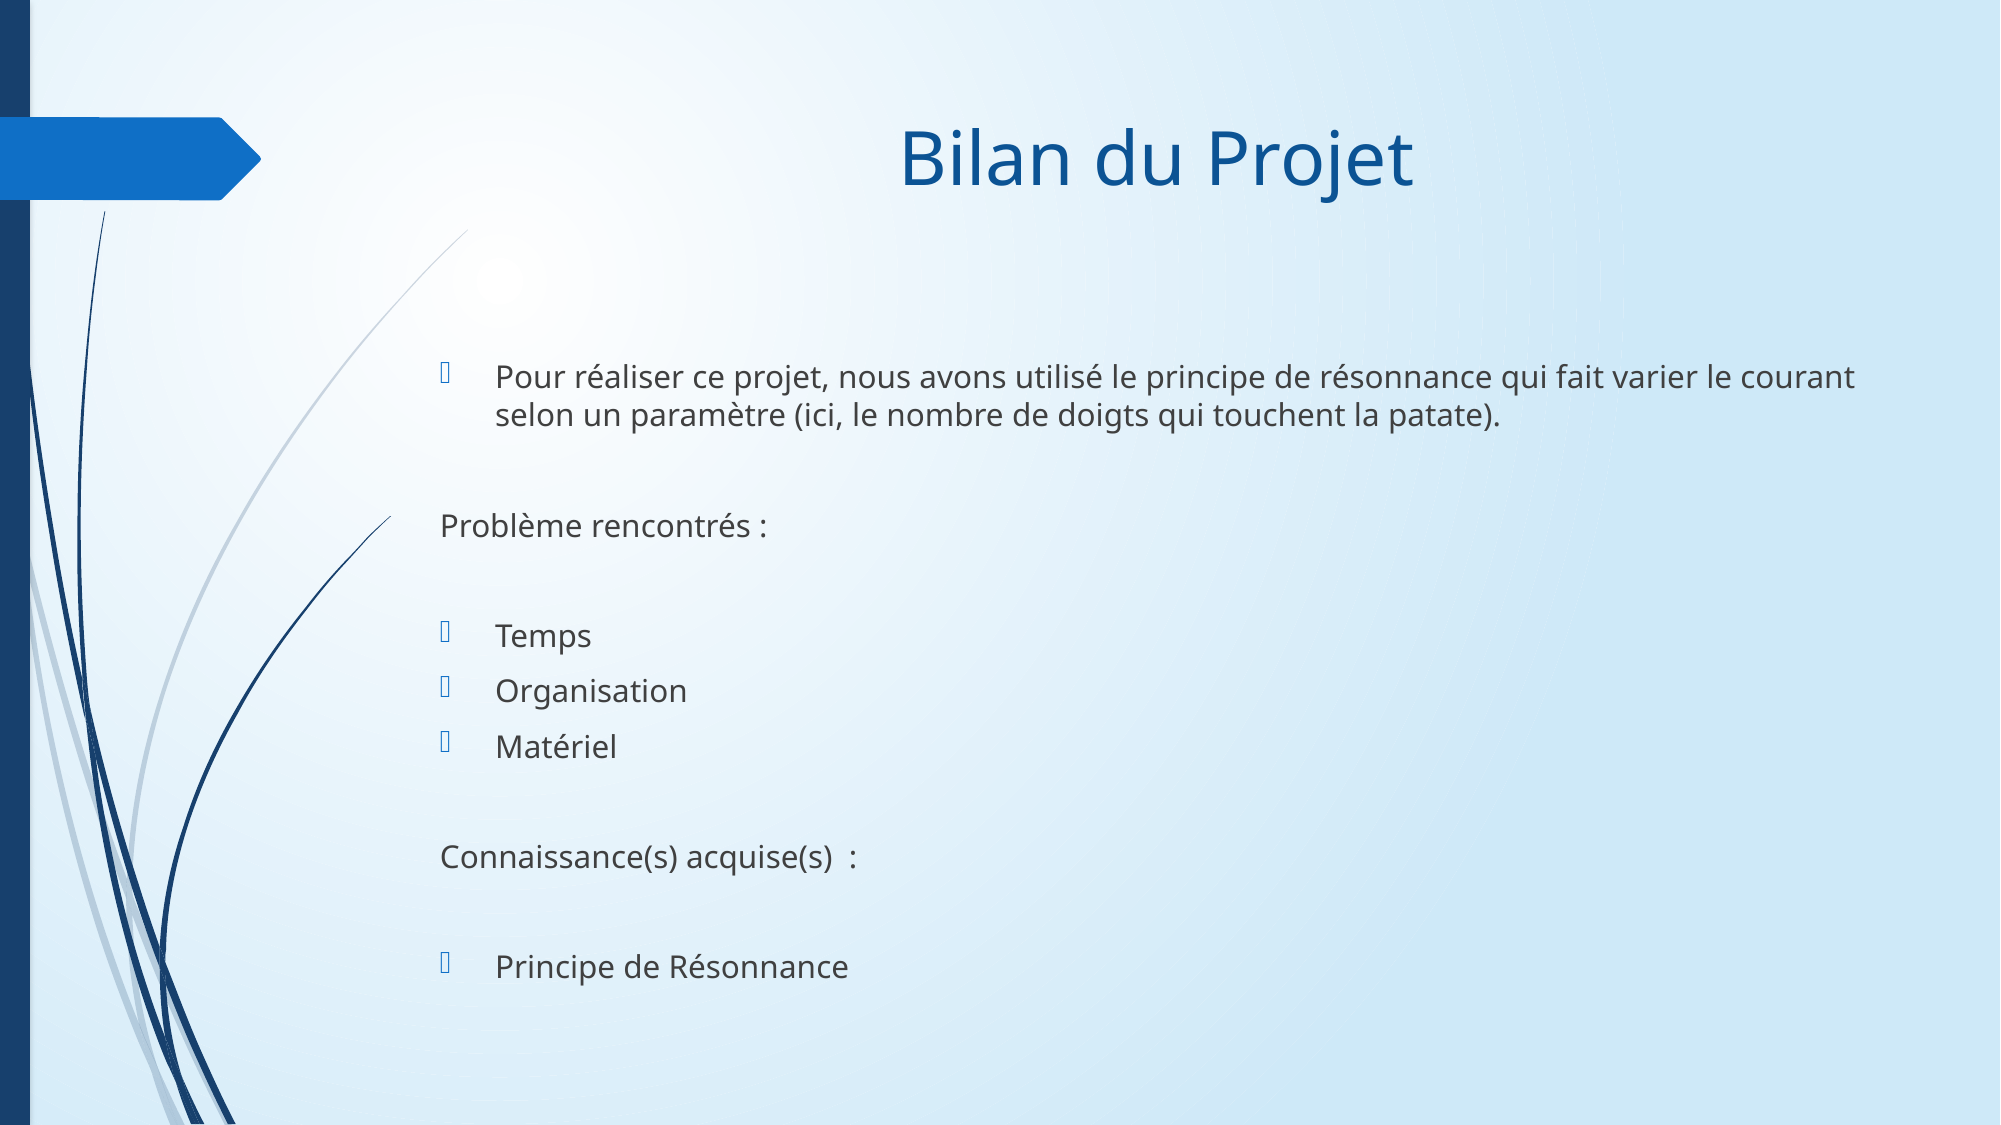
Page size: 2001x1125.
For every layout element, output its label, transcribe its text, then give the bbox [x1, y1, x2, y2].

list Pour réaliser ce projet, nous avons utilisé le principe de résonnance qui fait varier le courant selon un paramètre (ici, le nombre de doigts qui touchent la patate). Problème rencontrés : Temps Organisation Matériel Connaissance(s) acquise(s) : Principe de Résonnance [424, 350, 1888, 995]
title Bilan du Projet [425, 102, 1888, 313]
